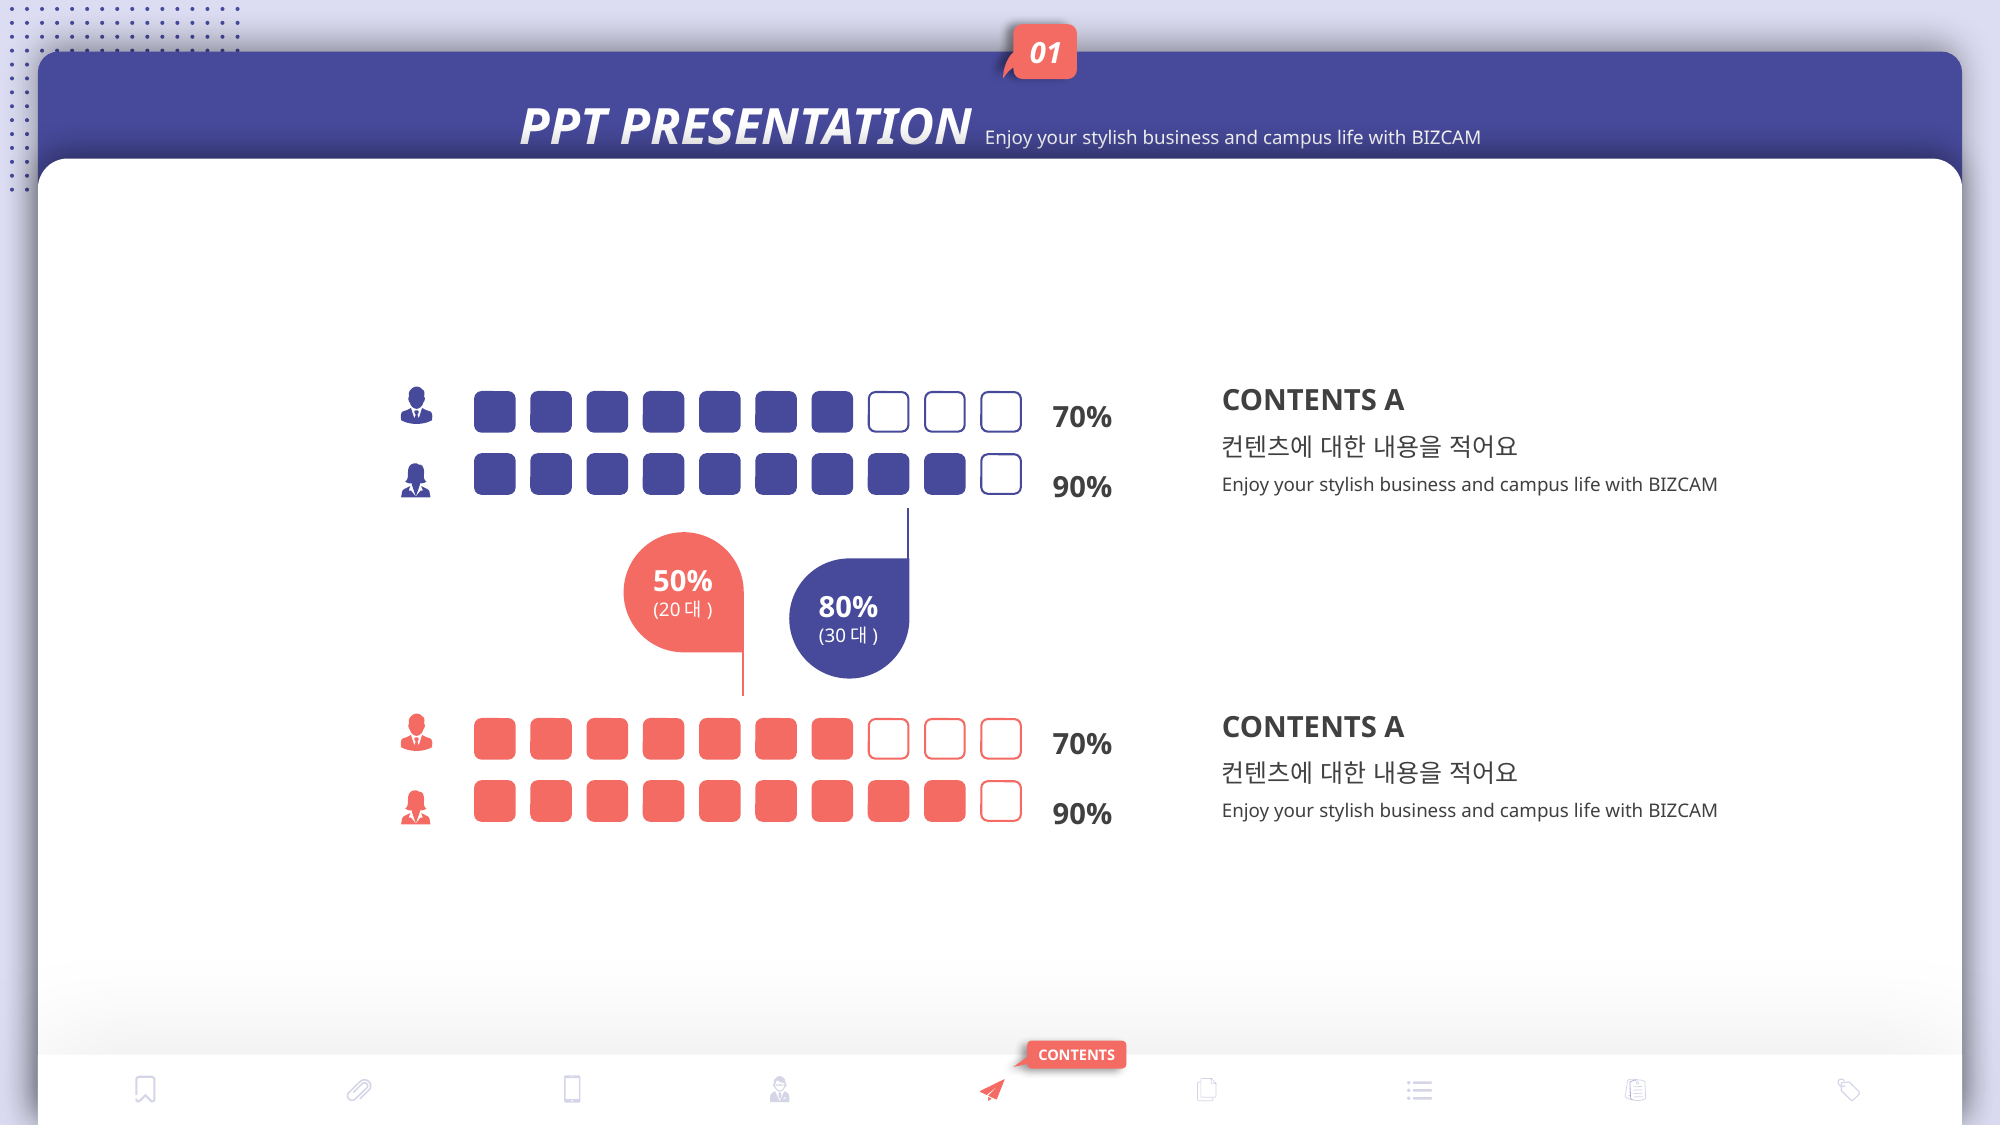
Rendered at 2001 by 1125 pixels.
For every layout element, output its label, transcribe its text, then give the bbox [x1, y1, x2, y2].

text_box [811, 717, 854, 760]
text_box 70% 90% [1037, 683, 1128, 838]
text_box [755, 780, 797, 822]
text_box [530, 780, 572, 822]
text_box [790, 507, 909, 678]
text_box [867, 717, 910, 760]
text_box [219, 5, 226, 13]
text_box [924, 453, 966, 495]
text_box [99, 5, 106, 13]
text_box [68, 5, 76, 13]
text_box [586, 717, 629, 760]
text_box [867, 453, 910, 495]
text_box [189, 5, 196, 13]
text_box [811, 390, 854, 433]
text_box [755, 453, 797, 495]
text_box [924, 780, 966, 822]
text_box [867, 390, 910, 433]
text_box [23, 5, 31, 13]
text_box [642, 780, 685, 822]
text_box [8, 19, 16, 27]
text_box [234, 5, 241, 13]
text_box [23, 33, 29, 40]
text_box CONTENTS A 컨텐츠에 대한 내용을 적어요 Enjoy your stylish business and campus life with BIZCAM [1207, 356, 1757, 503]
text_box [174, 5, 181, 13]
text_box [699, 780, 741, 822]
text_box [624, 533, 743, 697]
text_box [400, 713, 433, 751]
text_box [980, 780, 1022, 822]
text_box [811, 453, 854, 495]
text_box [642, 453, 685, 495]
text_box [980, 717, 1022, 760]
text_box [530, 453, 572, 495]
text_box [129, 5, 136, 13]
text_box [159, 5, 166, 13]
text_box [642, 717, 685, 760]
text_box [474, 717, 516, 760]
text_box [36, 157, 1964, 1064]
text_box [84, 5, 91, 13]
text_box [699, 390, 741, 433]
text_box [586, 390, 629, 433]
text_box [980, 390, 1022, 433]
text_box [699, 717, 741, 760]
text_box [474, 390, 516, 433]
text_box [980, 453, 1022, 495]
text_box [924, 717, 966, 760]
text_box [755, 717, 797, 760]
text_box 01 [1001, 23, 1078, 83]
text_box [642, 390, 685, 433]
text_box [530, 717, 572, 760]
text_box [114, 5, 121, 13]
text_box [867, 780, 910, 822]
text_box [401, 463, 431, 498]
text_box [8, 61, 15, 68]
text_box [38, 5, 46, 13]
text_box [144, 5, 151, 13]
text_box [204, 5, 211, 13]
text_box [755, 390, 797, 433]
text_box [8, 47, 16, 54]
text_box [474, 780, 516, 822]
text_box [401, 790, 431, 825]
text_box [38, 19, 46, 26]
text_box PPT PRESENTATION Enjoy your stylish business and campus life with BIZCAM [36, 50, 1964, 144]
text_box [586, 453, 629, 495]
text_box [811, 780, 854, 822]
text_box [8, 33, 16, 40]
text_box [8, 5, 16, 13]
text_box [530, 390, 572, 433]
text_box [37, 1040, 1963, 1125]
text_box CONTENTS A 컨텐츠에 대한 내용을 적어요 Enjoy your stylish business and campus life with BIZCAM [1207, 683, 1757, 829]
text_box [23, 19, 31, 27]
text_box [53, 5, 61, 13]
text_box [586, 780, 629, 822]
text_box [474, 453, 516, 495]
text_box [699, 453, 741, 495]
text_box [400, 386, 433, 424]
text_box [924, 390, 966, 433]
text_box 70% 90% [1037, 356, 1128, 511]
